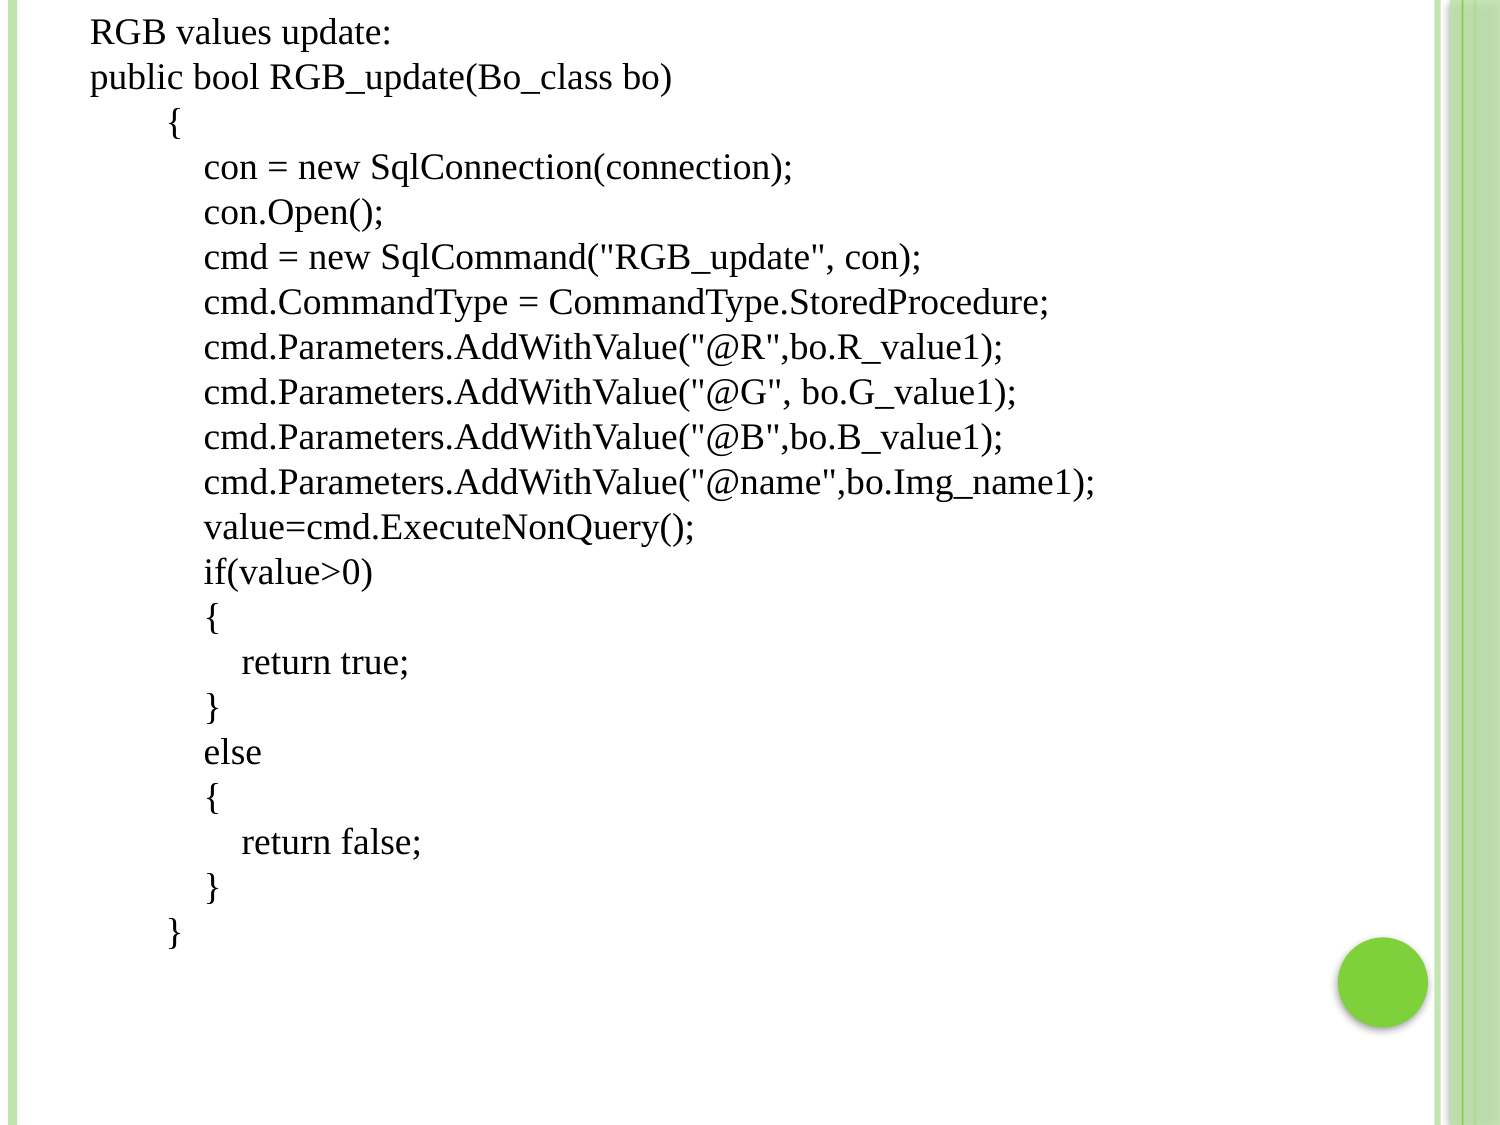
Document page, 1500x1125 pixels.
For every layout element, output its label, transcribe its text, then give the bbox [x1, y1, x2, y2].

text_box RGB values update: public bool RGB_update(Bo_class bo) { con = new SqlConnection(connection); con.Open(); cmd = new SqlCommand("RGB_update", con); cmd.CommandType = CommandType.StoredProcedure; cmd.Parameters.AddWithValue("@R",bo.R_value1); cmd.Parameters.AddWithValue("@G", bo.G_value1); cmd.Parameters.AddWithValue("@B",bo.B_value1); cmd.Parameters.AddWithValue("@name",bo.Img_name1); value=cmd.ExecuteNonQuery(); if(value>0) { return true; } else { return false; } } [74, 0, 1350, 960]
